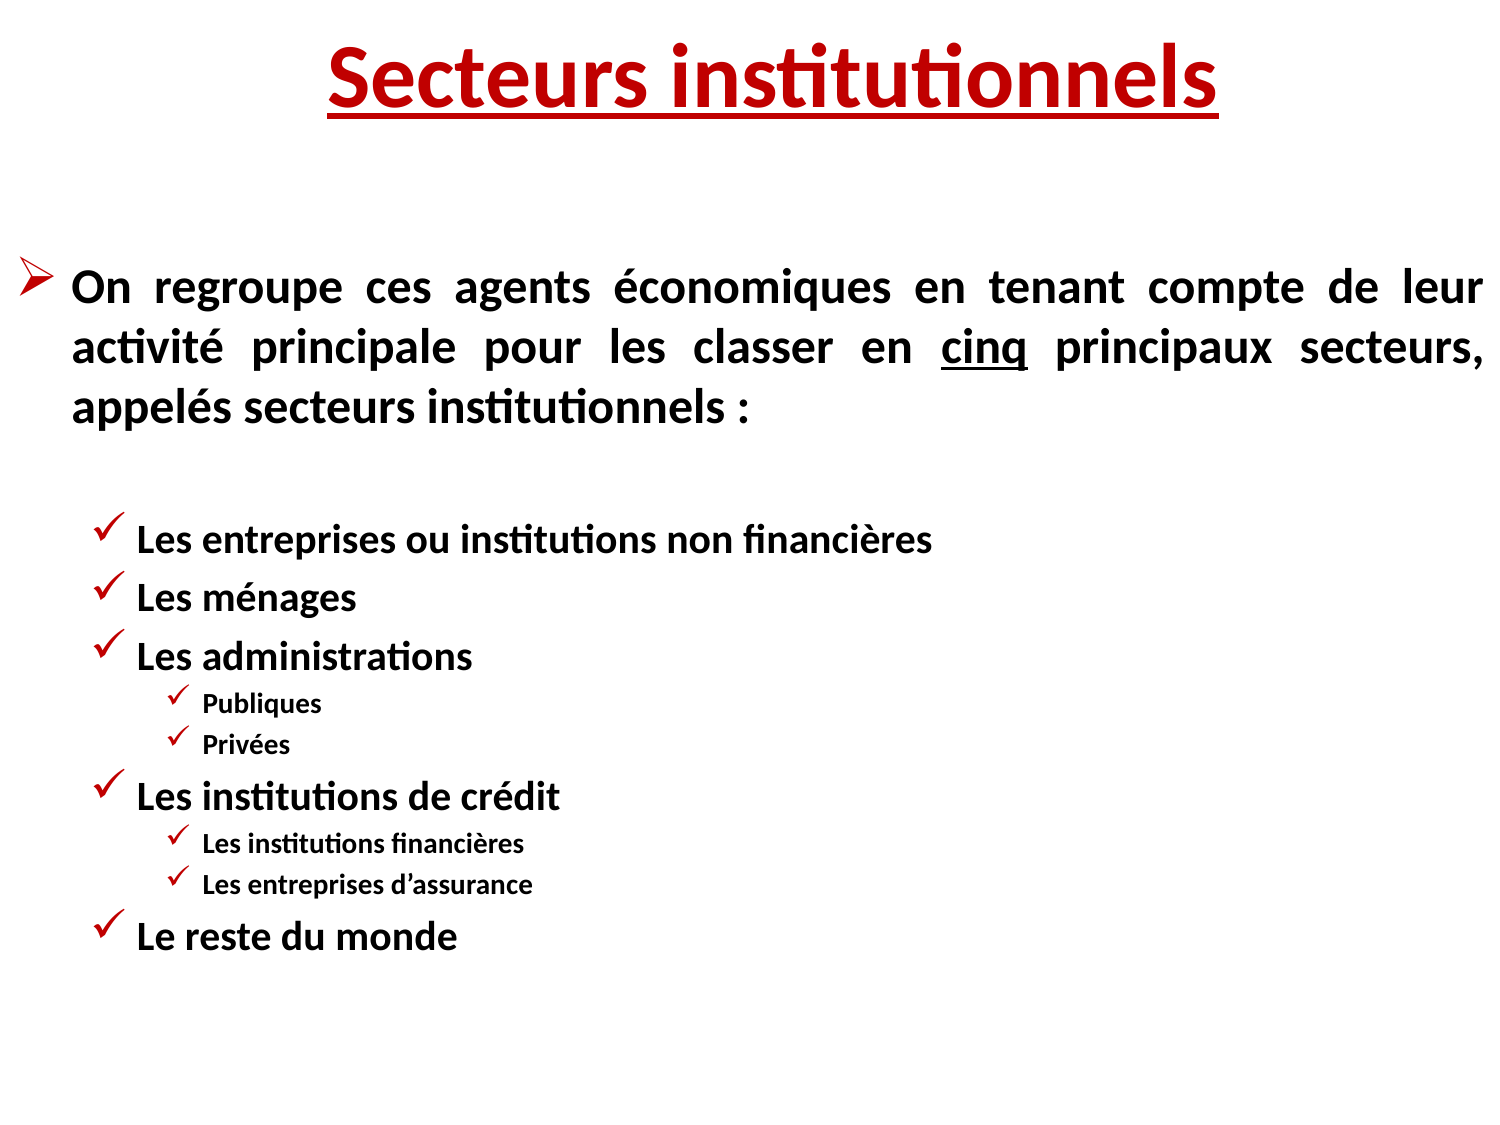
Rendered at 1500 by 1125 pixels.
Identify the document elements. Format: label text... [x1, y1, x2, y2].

list On regroupe ces agents économiques en tenant compte de leur activité principale pour les classer en cinq principaux secteurs, appelés secteurs institutionnels : Les entreprises ou institutions non financières Les ménages Les administrations Publiques Privées Les institutions de crédit Les institutions financières Les entreprises d’assurance Le reste du monde [0, 246, 1500, 1085]
title Secteurs institutionnels [135, 0, 1411, 142]
